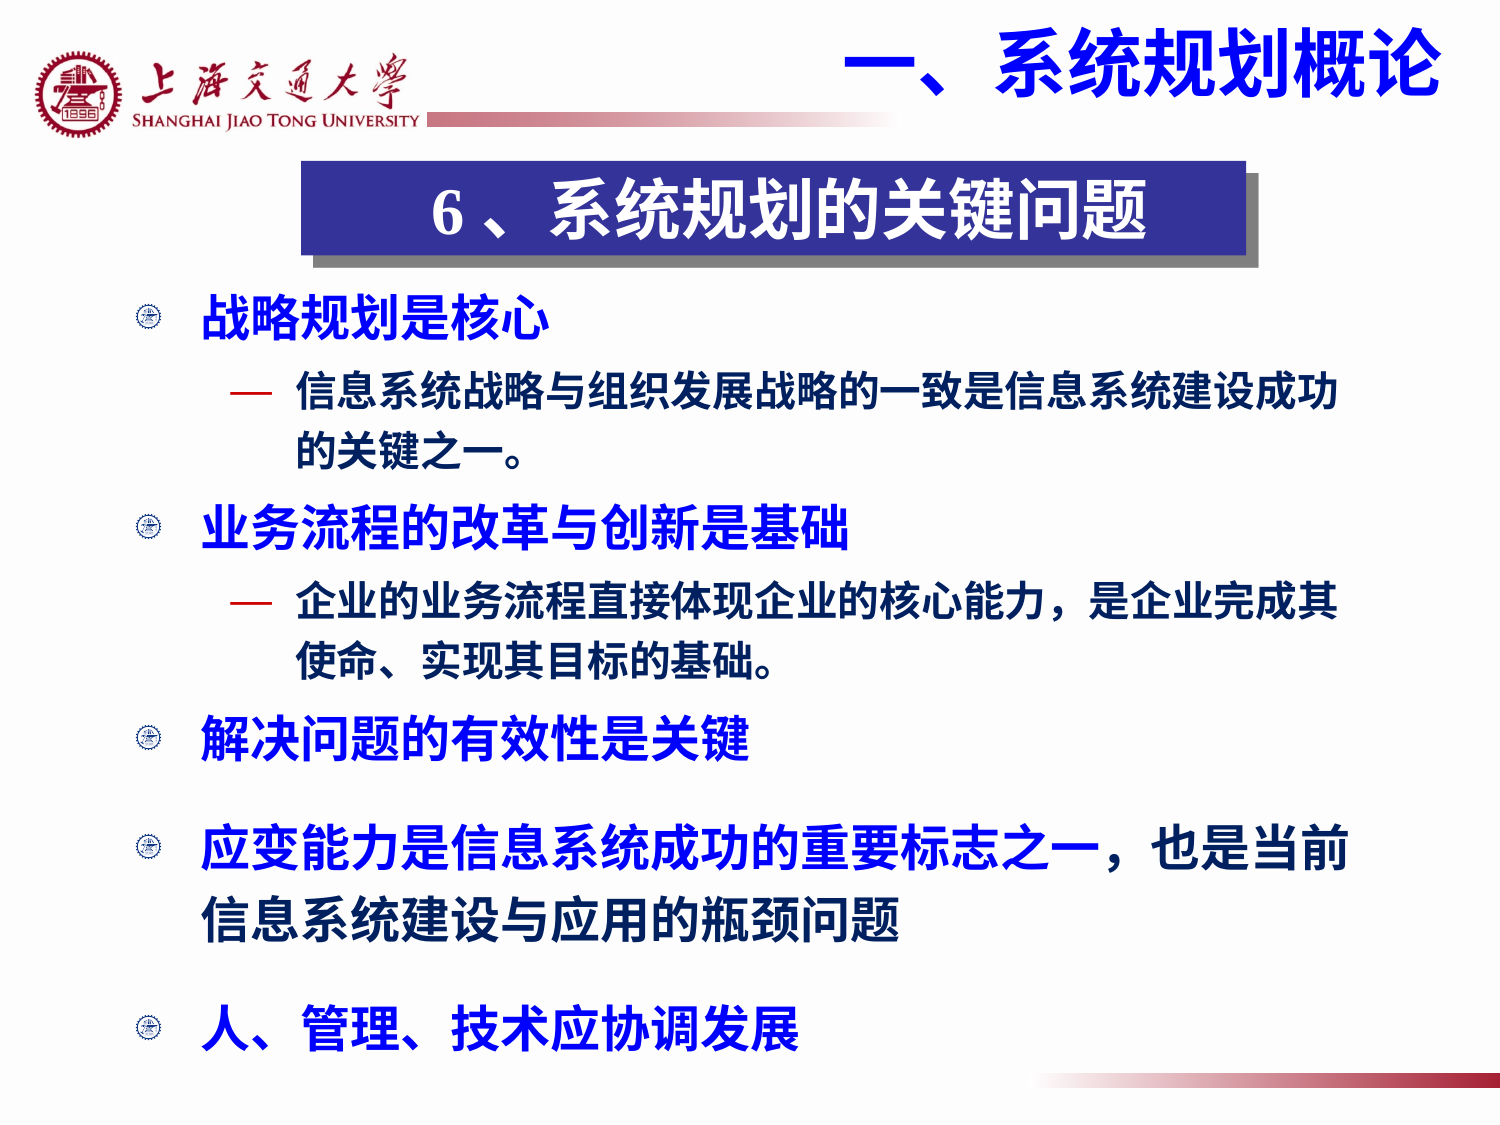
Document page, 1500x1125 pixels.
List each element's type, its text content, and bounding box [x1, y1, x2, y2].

text_box 一、系统规划概论 [182, 7, 1458, 116]
text_box 战略规划是核心 信息系统战略与组织发展战略的一致是信息系统建设成功的关键之一。 业务流程的改革与创新是基础 企业的业务流程直接体现企业的核心能力，是企业完成其使命、实现其目标的基础。 解决问题的有效性是关键 应变能力是信息系统成功的重要标志之一，也是当前信息系统建设与应用的瓶颈问题 人、管理、技术应协调发展 [112, 267, 1388, 1000]
picture [0, 0, 1500, 1125]
text_box 6、系统规划的关键问题 [301, 160, 1247, 256]
